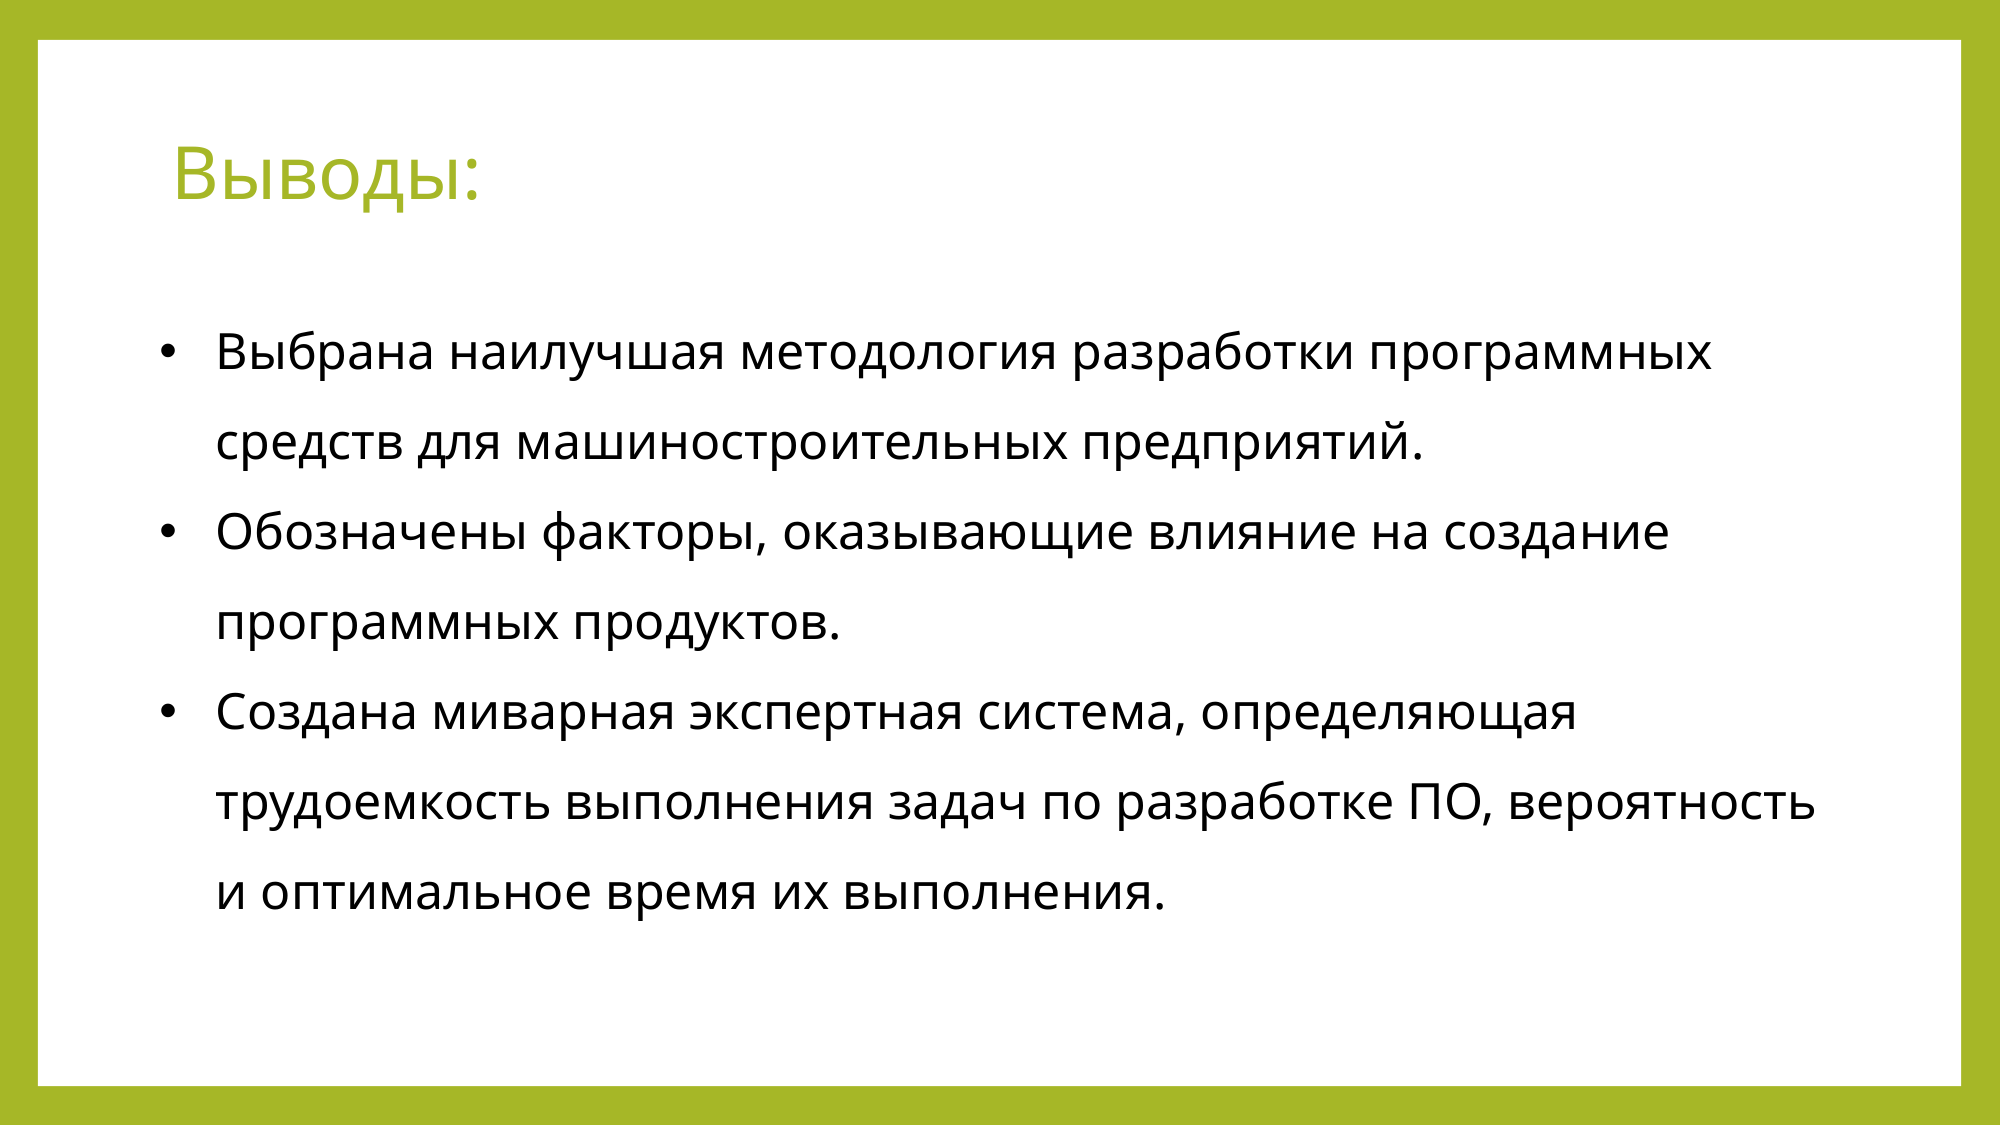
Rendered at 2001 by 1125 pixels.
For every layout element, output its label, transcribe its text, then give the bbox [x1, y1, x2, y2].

text_box Выбрана наилучшая методология разработки программных средств для машиностроительных предприятий. Обозначены факторы, оказывающие влияние на создание программных продуктов. Создана миварная экспертная система, определяющая трудоемкость выполнения задач по разработке ПО, вероятность и оптимальное время их выполнения. [144, 282, 1856, 928]
title Выводы: [156, 128, 1882, 224]
